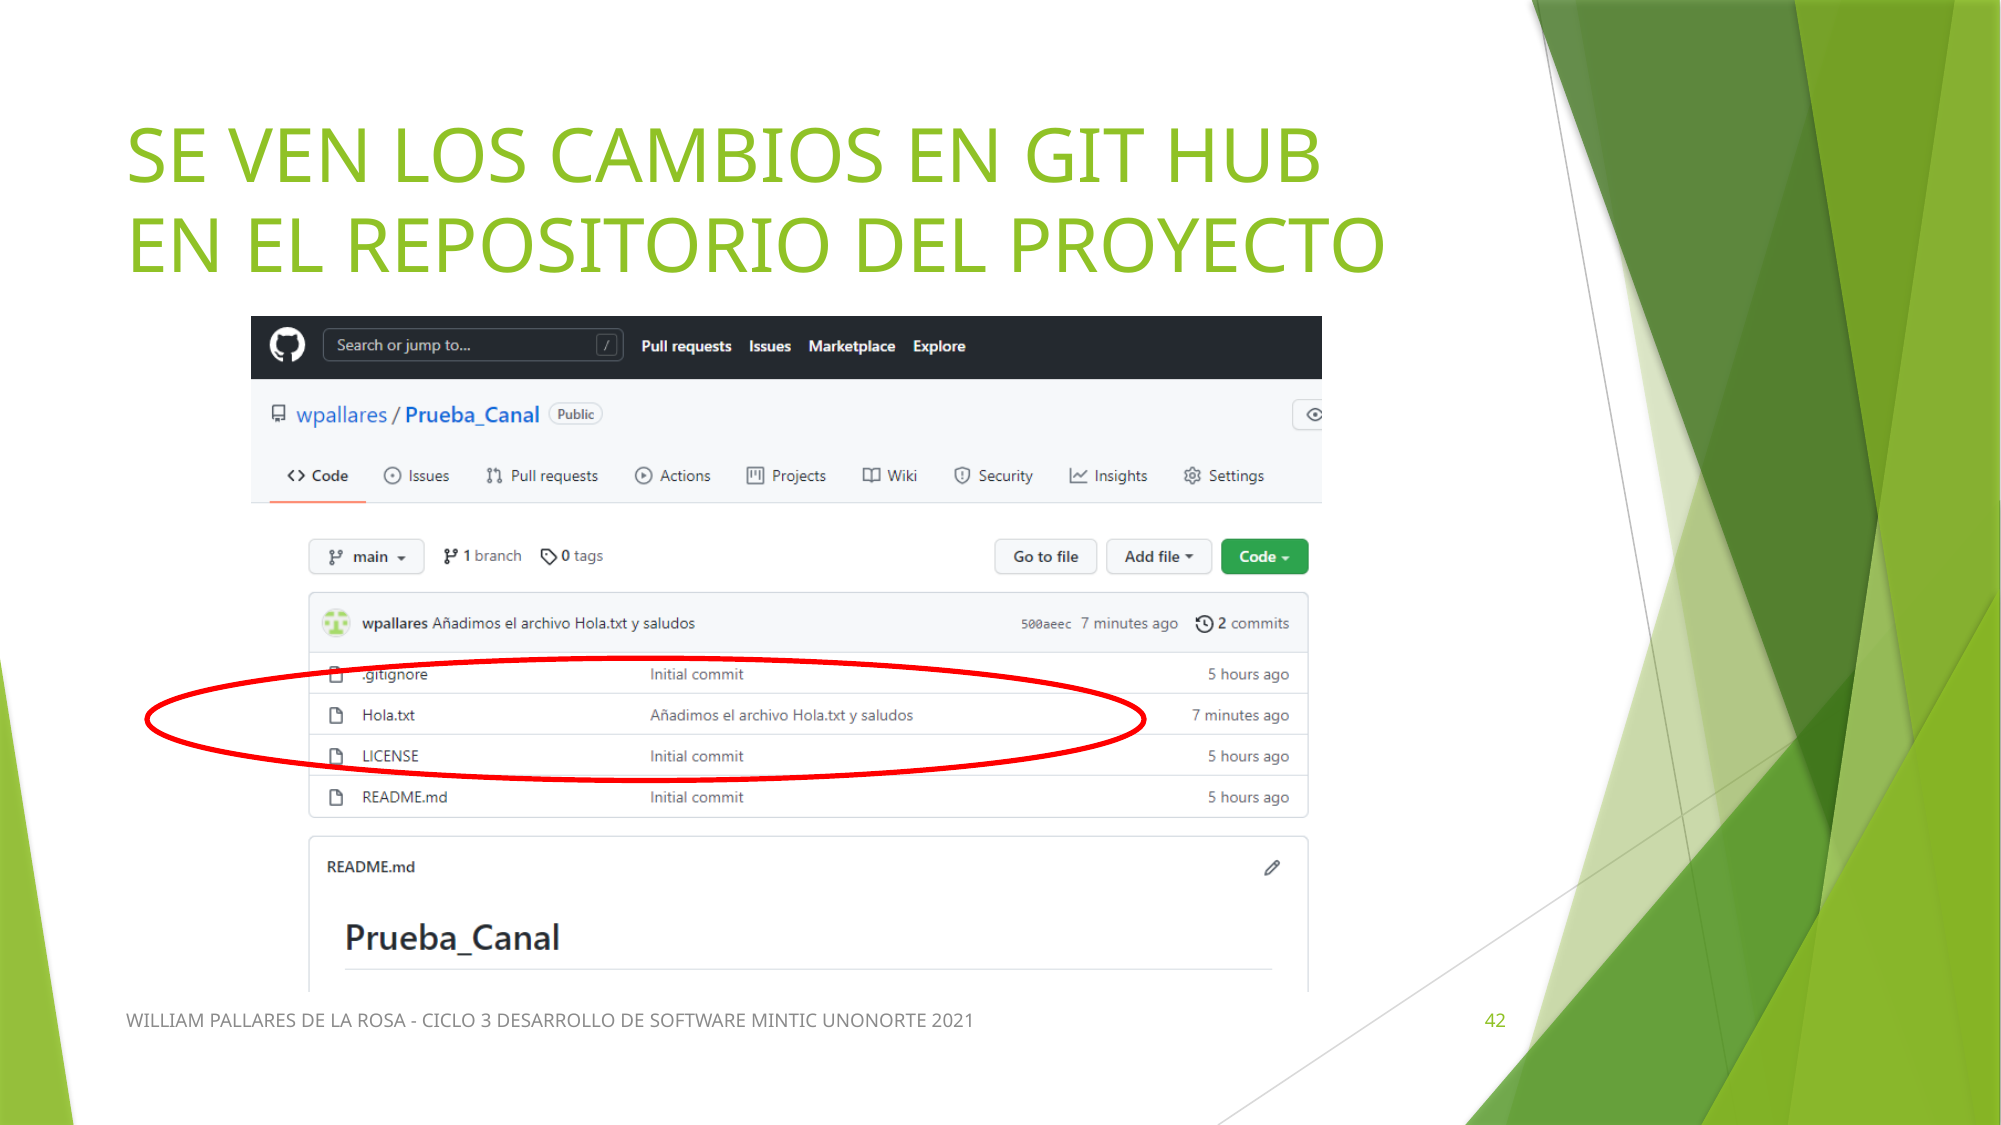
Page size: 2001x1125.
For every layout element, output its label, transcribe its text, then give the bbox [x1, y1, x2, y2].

title SE VEN LOS CAMBIOS EN GIT HUB EN EL REPOSITORIO DEL PROYECTO [111, 99, 1522, 317]
slide_number 42 [1409, 991, 1522, 1051]
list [250, 316, 1322, 992]
footer WILLIAM PALLARES DE LA ROSA - CICLO 3 DESARROLLO DE SOFTWARE MINTIC UNONORTE 2021 [111, 991, 1145, 1051]
text_box [145, 681, 245, 758]
